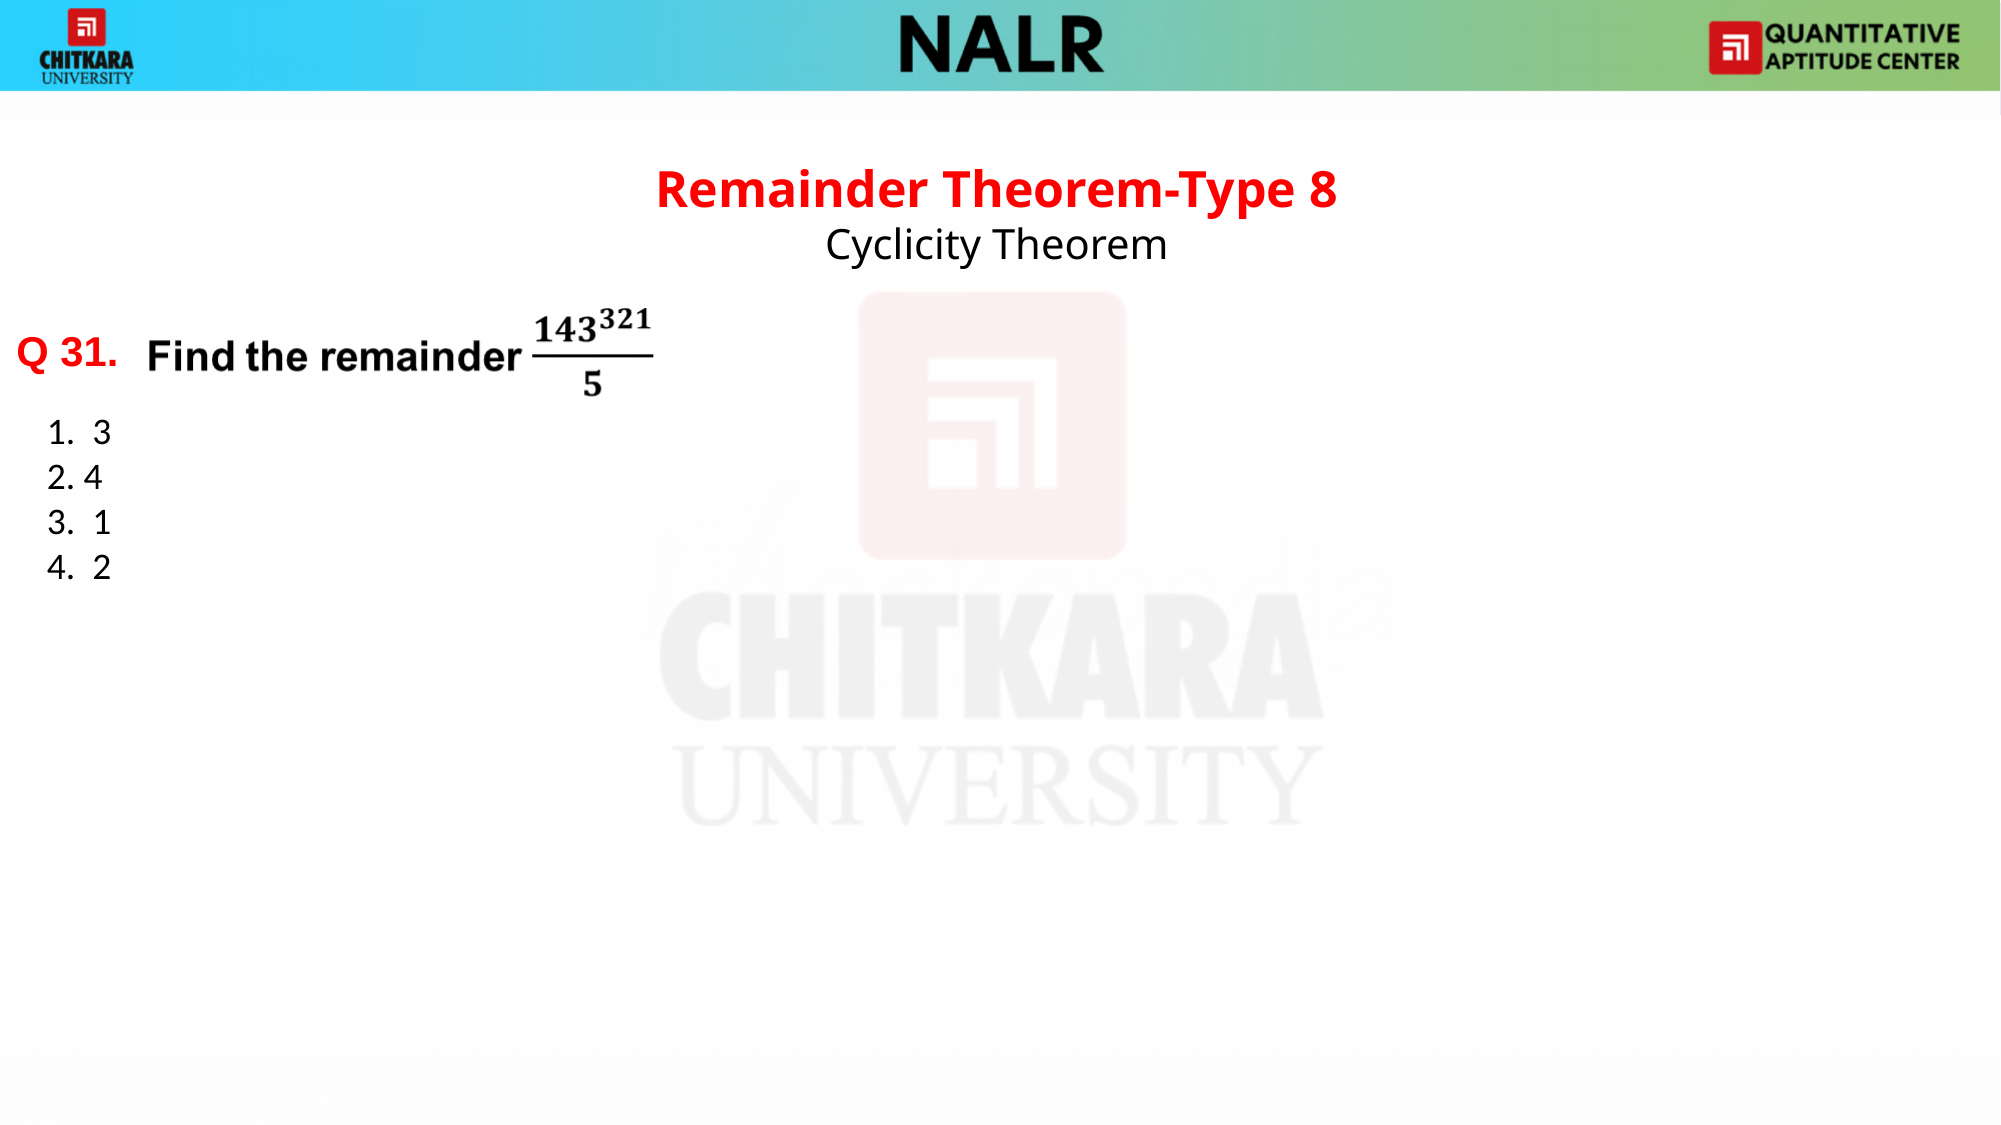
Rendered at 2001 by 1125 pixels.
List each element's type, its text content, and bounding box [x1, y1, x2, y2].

text_box [18, 293, 2000, 469]
picture [0, 0, 2001, 1125]
text_box Q 31. [1, 317, 140, 383]
text_box 1. 3 2. 4 3. 1 4. 2 [31, 399, 1032, 595]
text_box Remainder Theorem-Type 8 Cyclicity Theorem [139, 150, 1855, 276]
